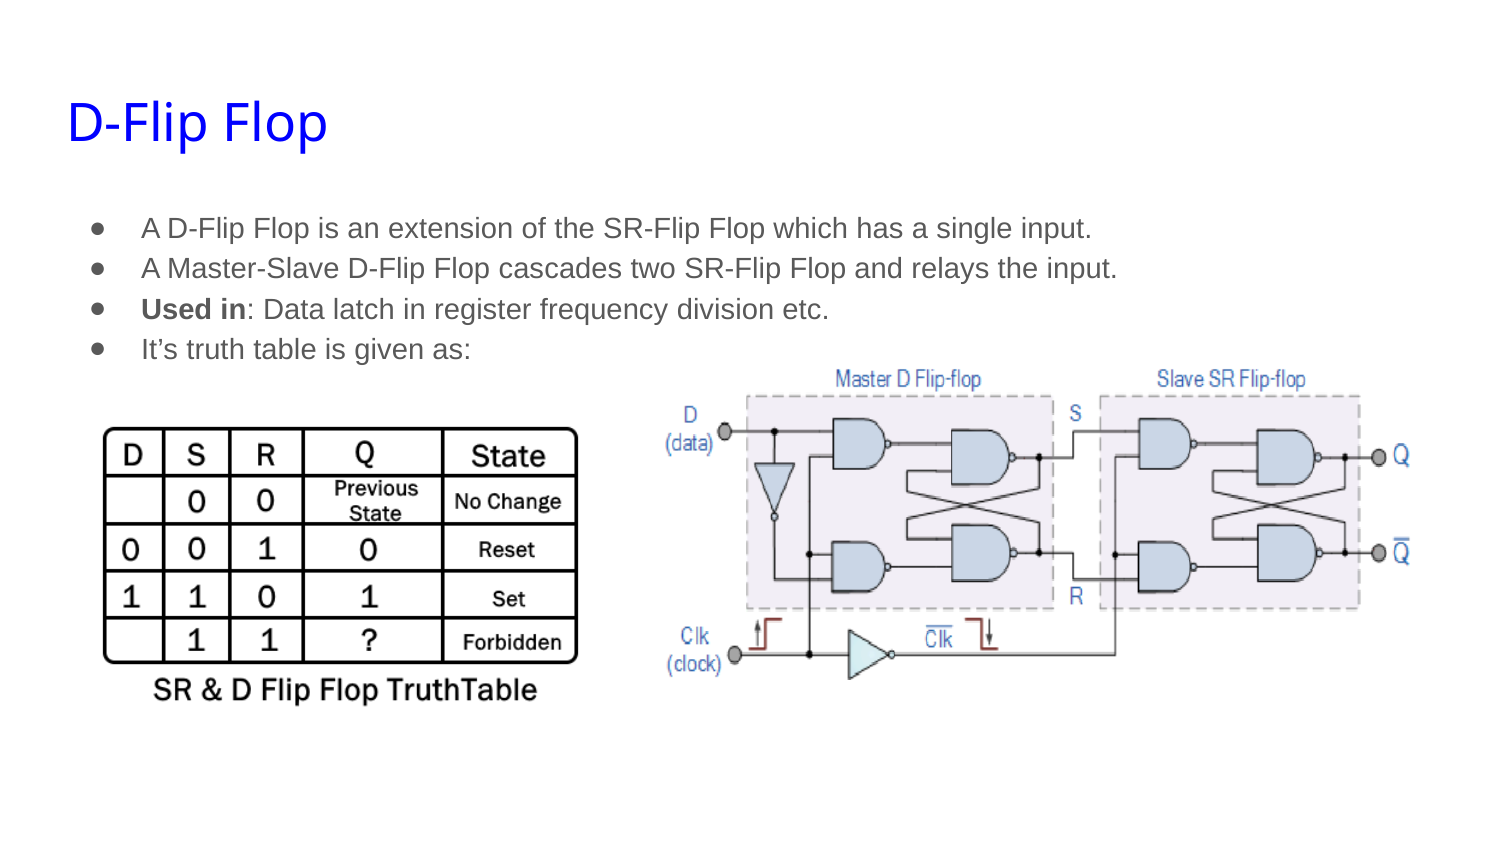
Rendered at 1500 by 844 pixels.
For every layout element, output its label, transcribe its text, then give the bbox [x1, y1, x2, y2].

picture [85, 421, 595, 710]
title D-Flip Flop [51, 72, 1449, 167]
list A D-Flip Flop is an extension of the SR-Flip Flop which has a single input. A Master-Slave D-Flip Flop cascades two SR-Flip Flop and relays the input. Used in: Data latch in register frequency division etc. It’s truth table is given as: [51, 189, 1449, 750]
picture [614, 331, 1477, 716]
